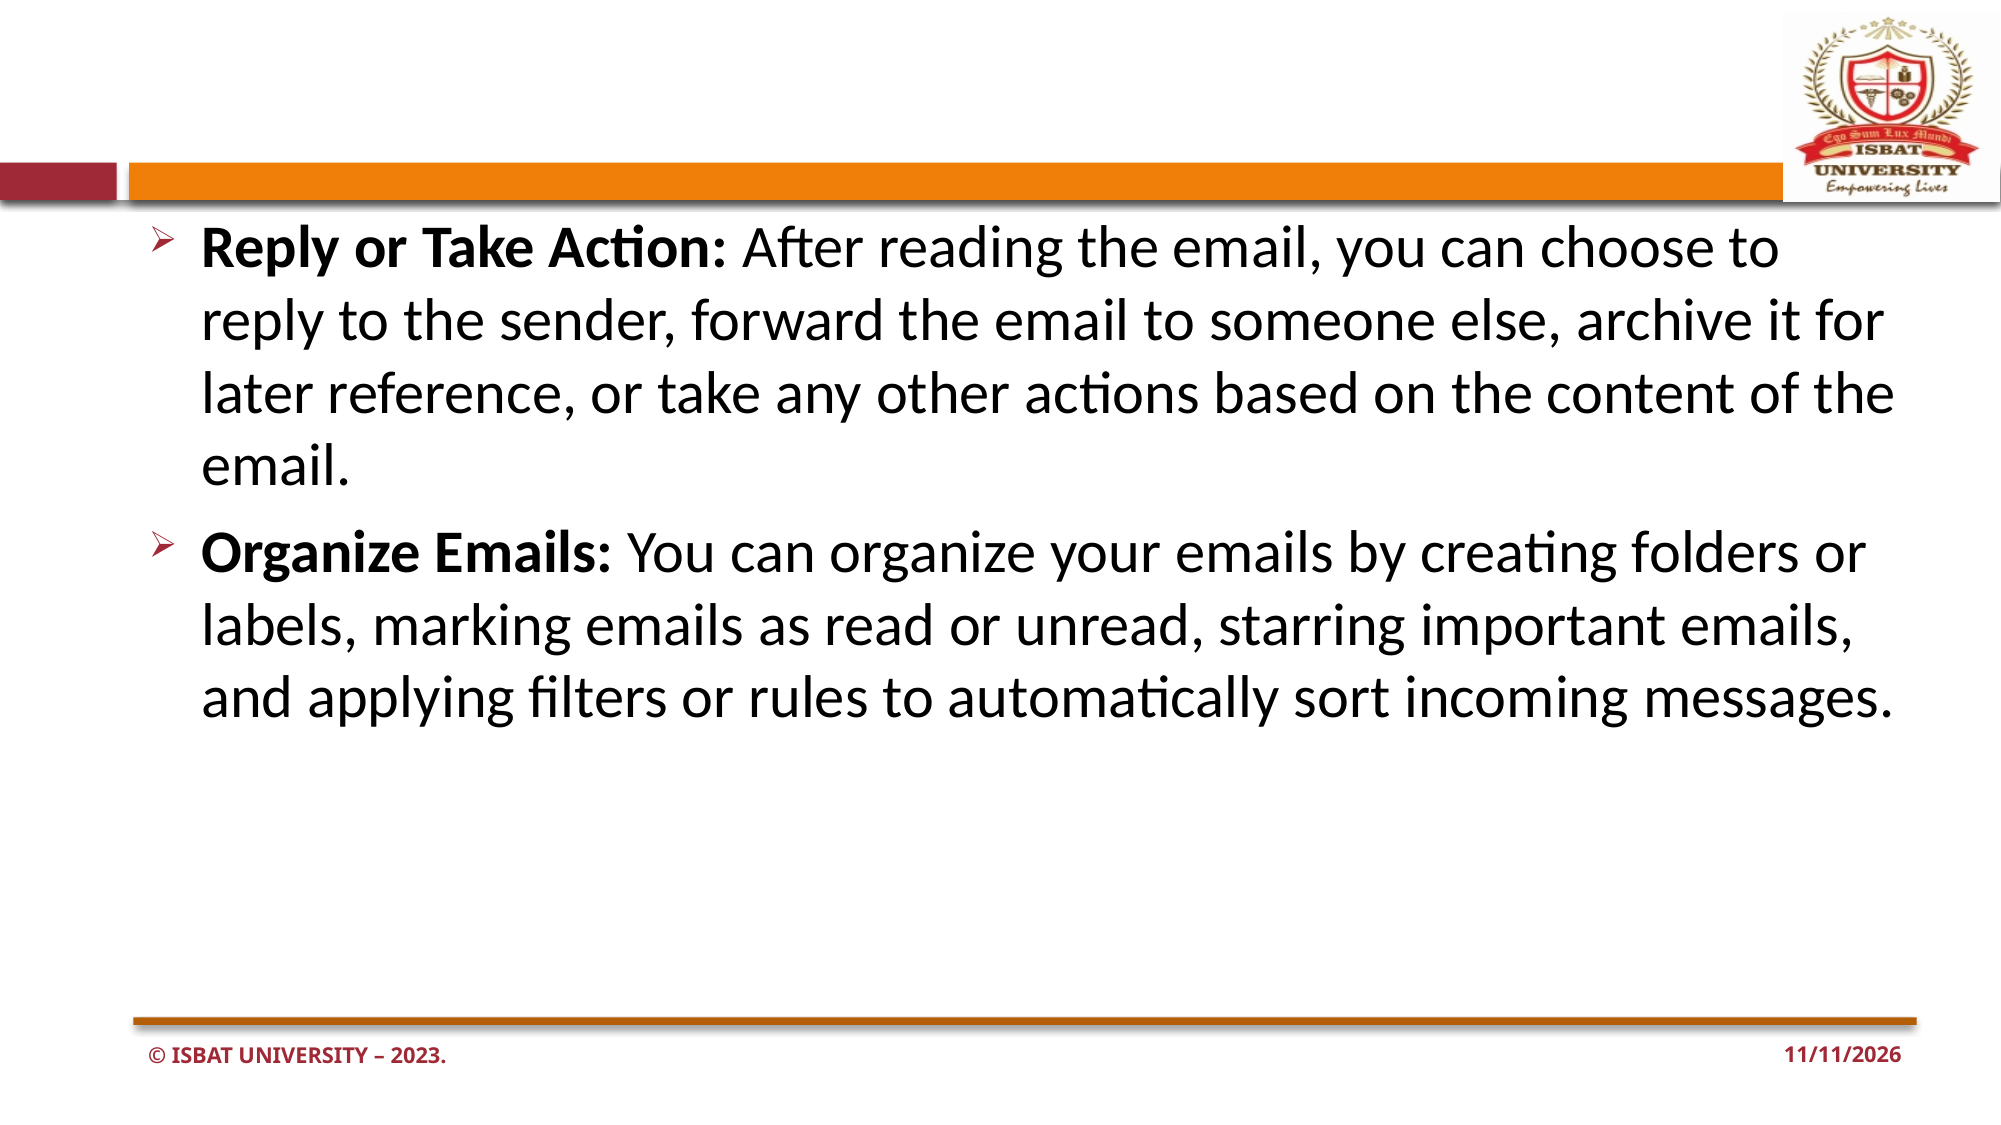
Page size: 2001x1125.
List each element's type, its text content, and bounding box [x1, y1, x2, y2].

picture [1783, 12, 2000, 202]
list Reply or Take Action: After reading the email, you can choose to reply to the sender, forward the email to someone else, archive it for later reference, or take any other actions based on the content of the email. Organize Emails: You can organize your emails by creating folders or labels, marking emails as read or unread, starring important emails, and applying filters or rules to automatically sort incoming messages. [133, 200, 1918, 1000]
